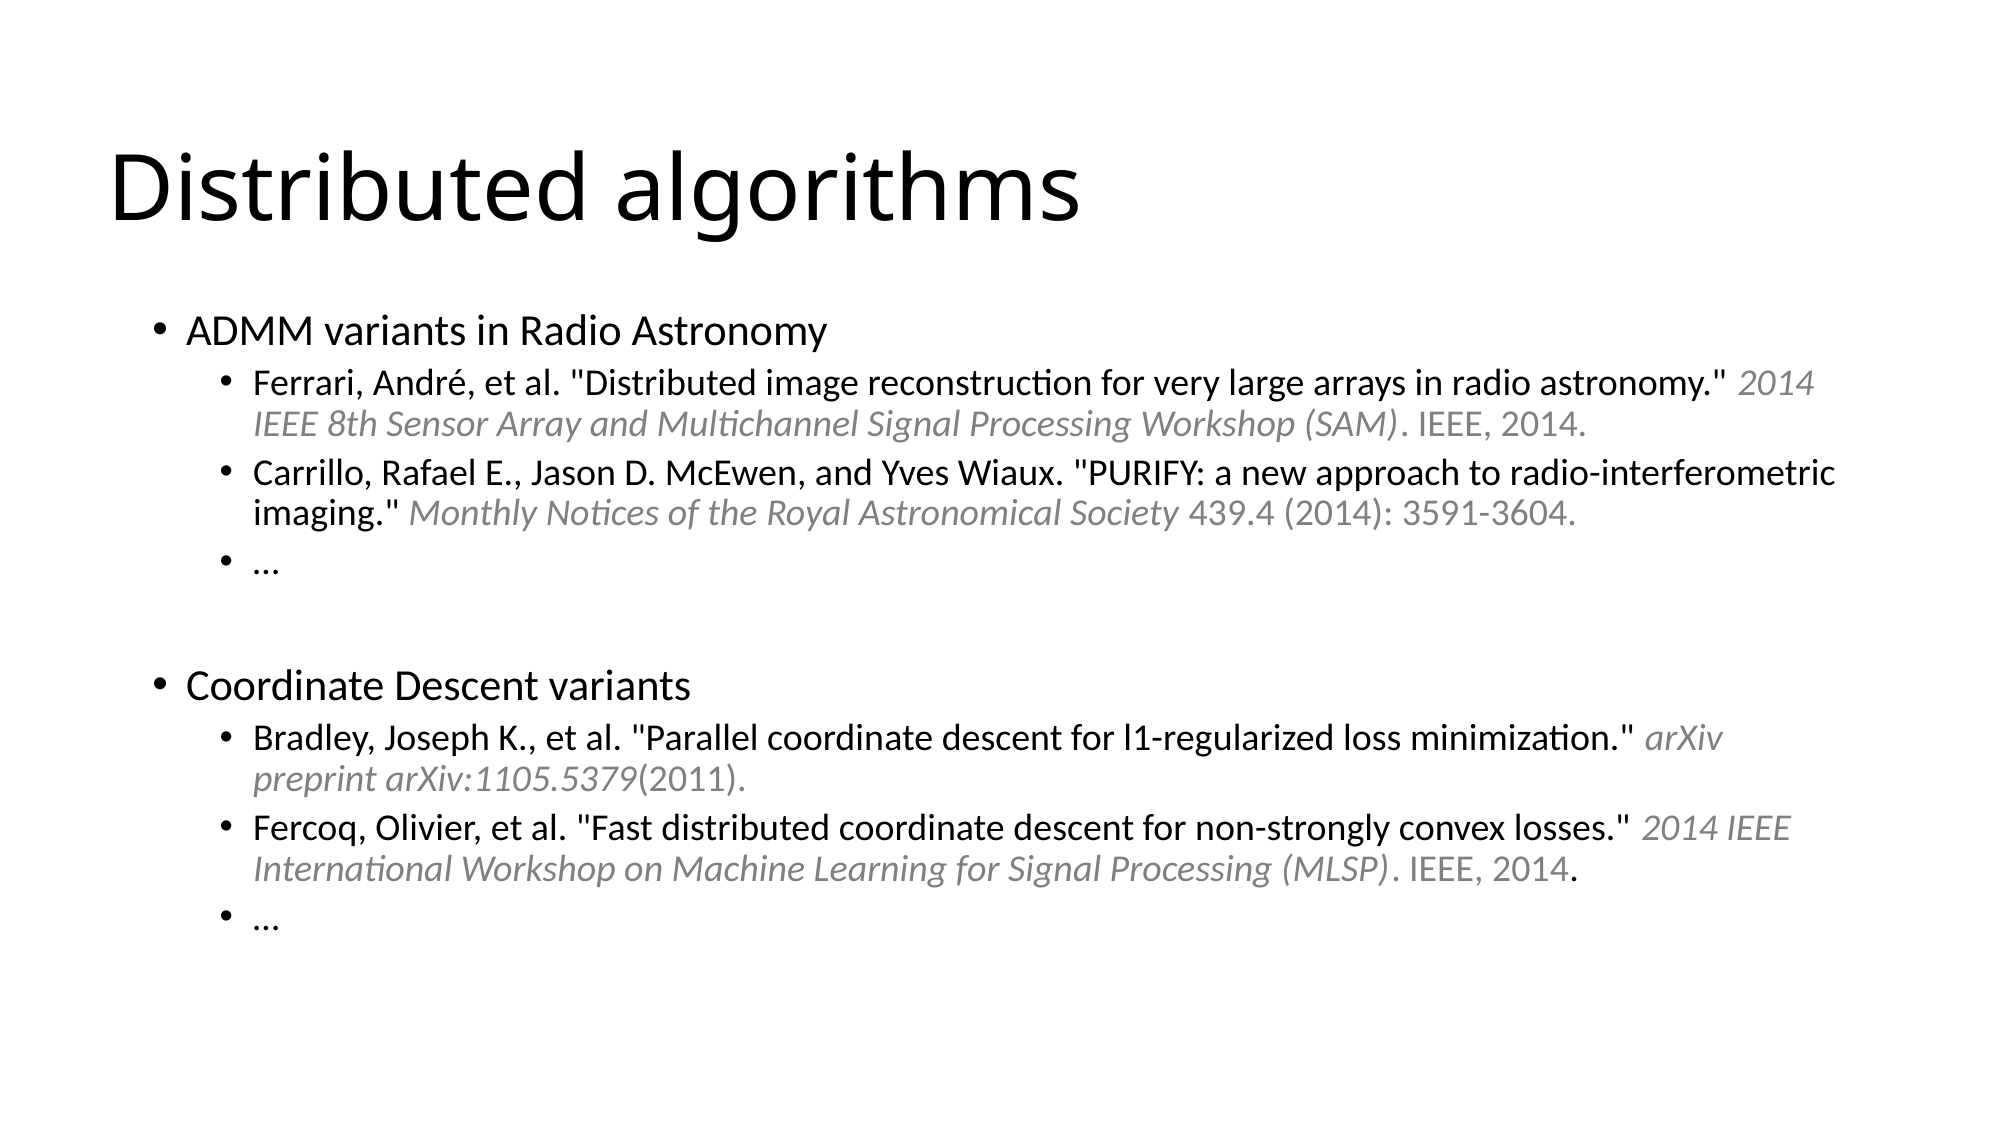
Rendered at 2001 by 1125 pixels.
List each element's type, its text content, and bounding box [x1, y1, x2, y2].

list ADMM variants in Radio Astronomy Ferrari, André, et al. "Distributed image reconstruction for very large arrays in radio astronomy." 2014 IEEE 8th Sensor Array and Multichannel Signal Processing Workshop (SAM). IEEE, 2014. Carrillo, Rafael E., Jason D. McEwen, and Yves Wiaux. "PURIFY: a new approach to radio-interferometric imaging." Monthly Notices of the Royal Astronomical Society 439.4 (2014): 3591-3604. … Coordinate Descent variants Bradley, Joseph K., et al. "Parallel coordinate descent for l1-regularized loss minimization." arXiv preprint arXiv:1105.5379(2011). Fercoq, Olivier, et al. "Fast distributed coordinate descent for non-strongly convex losses." 2014 IEEE International Workshop on Machine Learning for Signal Processing (MLSP). IEEE, 2014. … [137, 299, 1863, 1014]
title Distributed algorithms [92, 82, 1818, 300]
